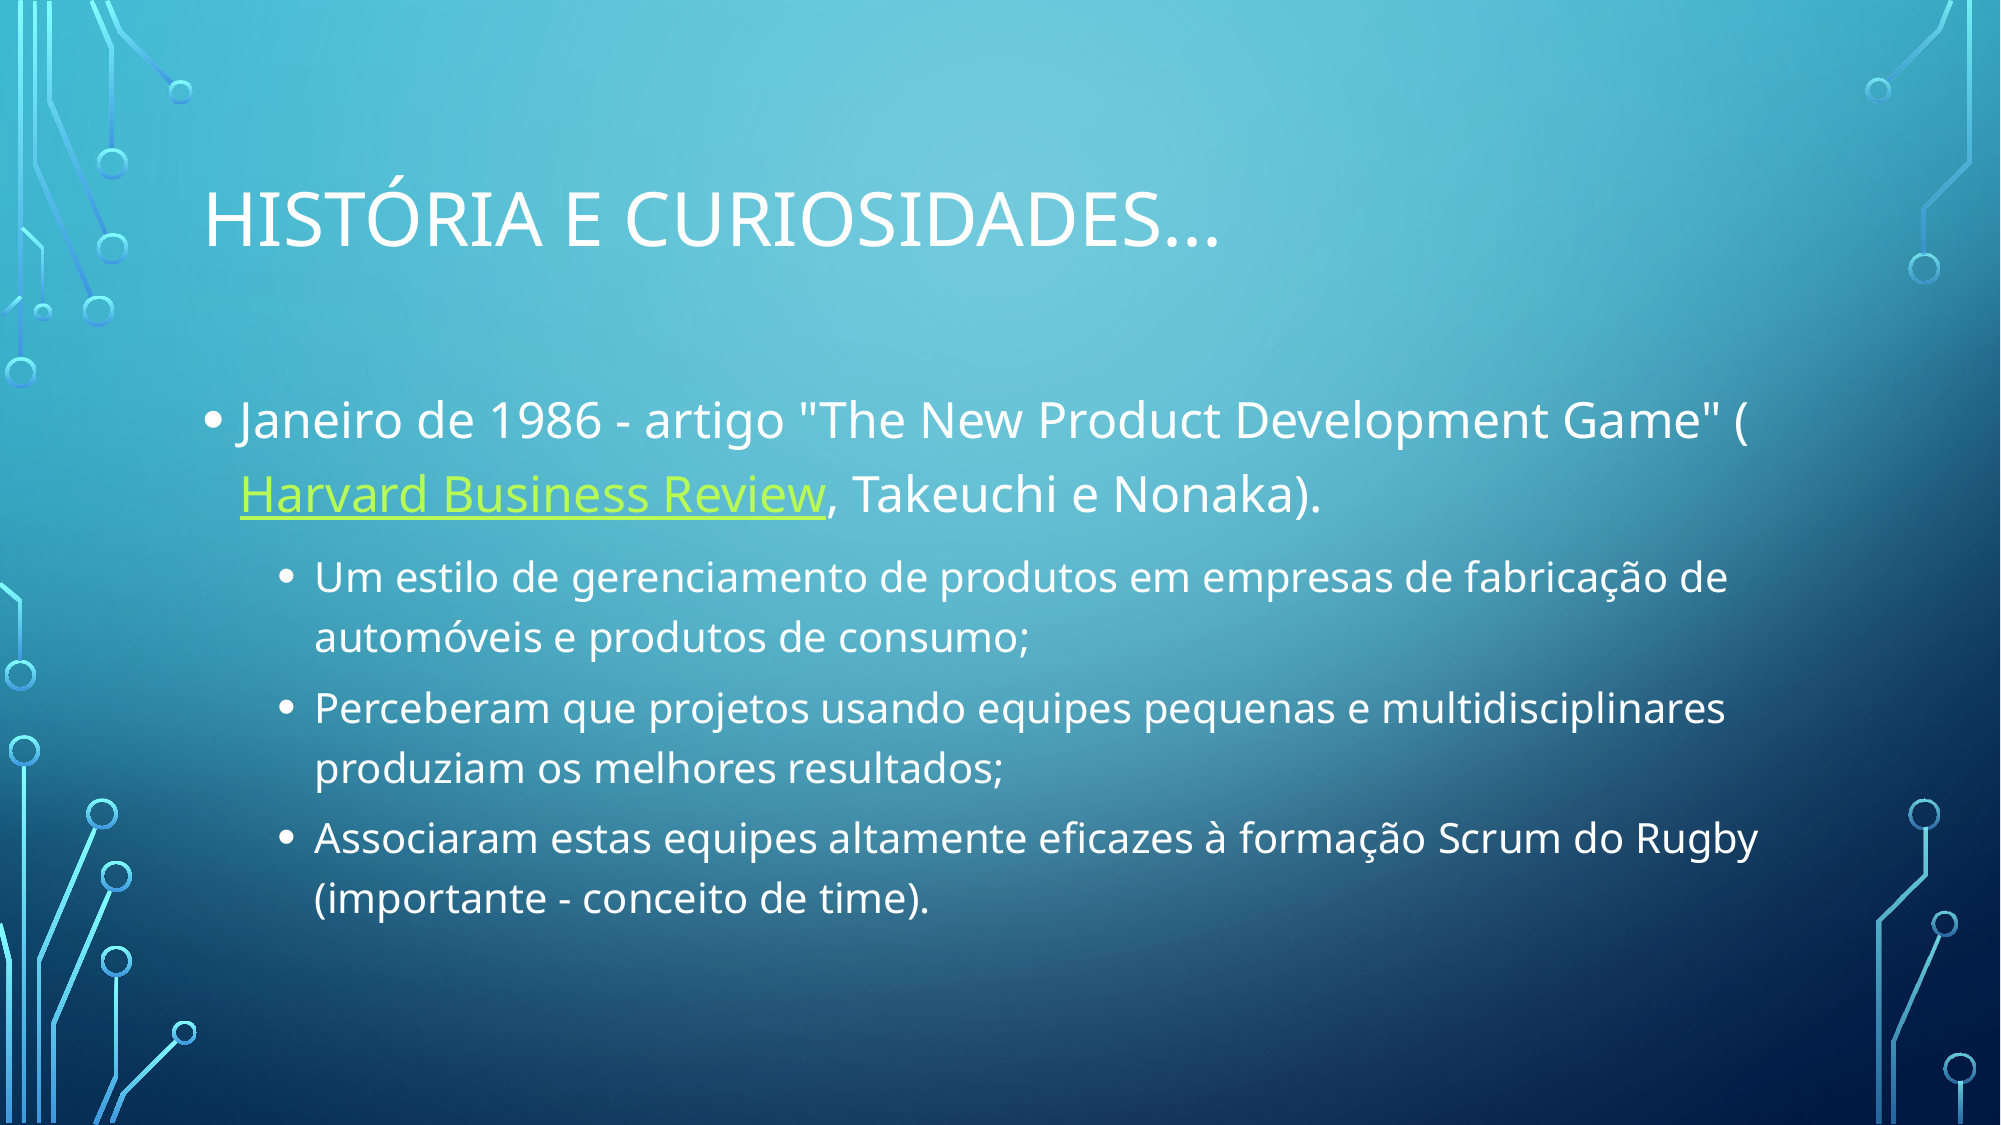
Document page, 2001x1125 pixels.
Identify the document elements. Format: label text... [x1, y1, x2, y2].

title HISTÓRIA E CURIOSIDADES... [187, 101, 1813, 344]
list Janeiro de 1986 - artigo "The New Product Development Game" (Harvard Business Review, Takeuchi e Nonaka). Um estilo de gerenciamento de produtos em empresas de fabricação de automóveis e produtos de consumo; Perceberam que projetos usando equipes pequenas e multidisciplinares produziam os melhores resultados; Associaram estas equipes altamente eficazes à formação Scrum do Rugby (importante - conceito de time). [187, 369, 1813, 950]
